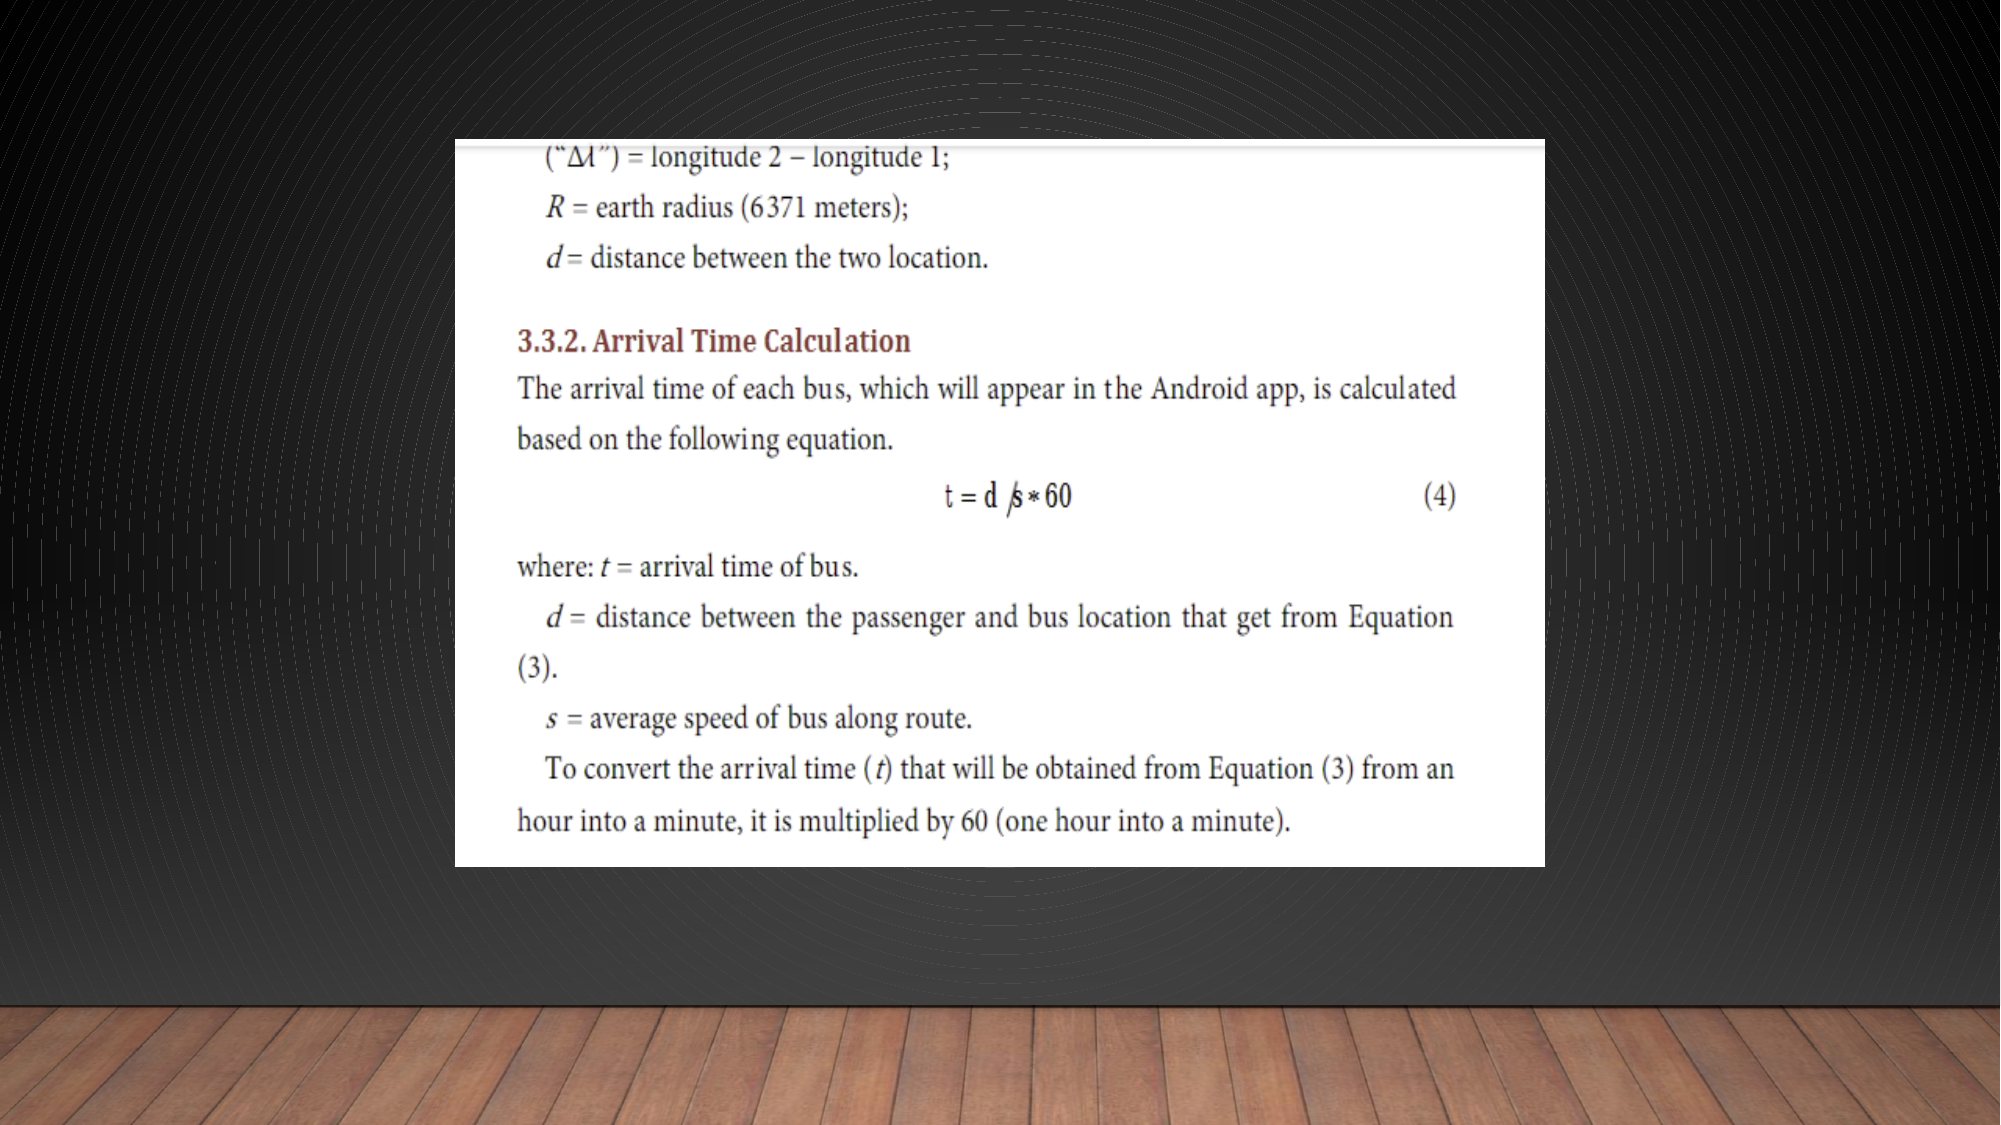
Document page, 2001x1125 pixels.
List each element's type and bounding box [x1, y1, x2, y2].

picture [455, 139, 1545, 867]
picture [0, 1005, 2000, 1125]
